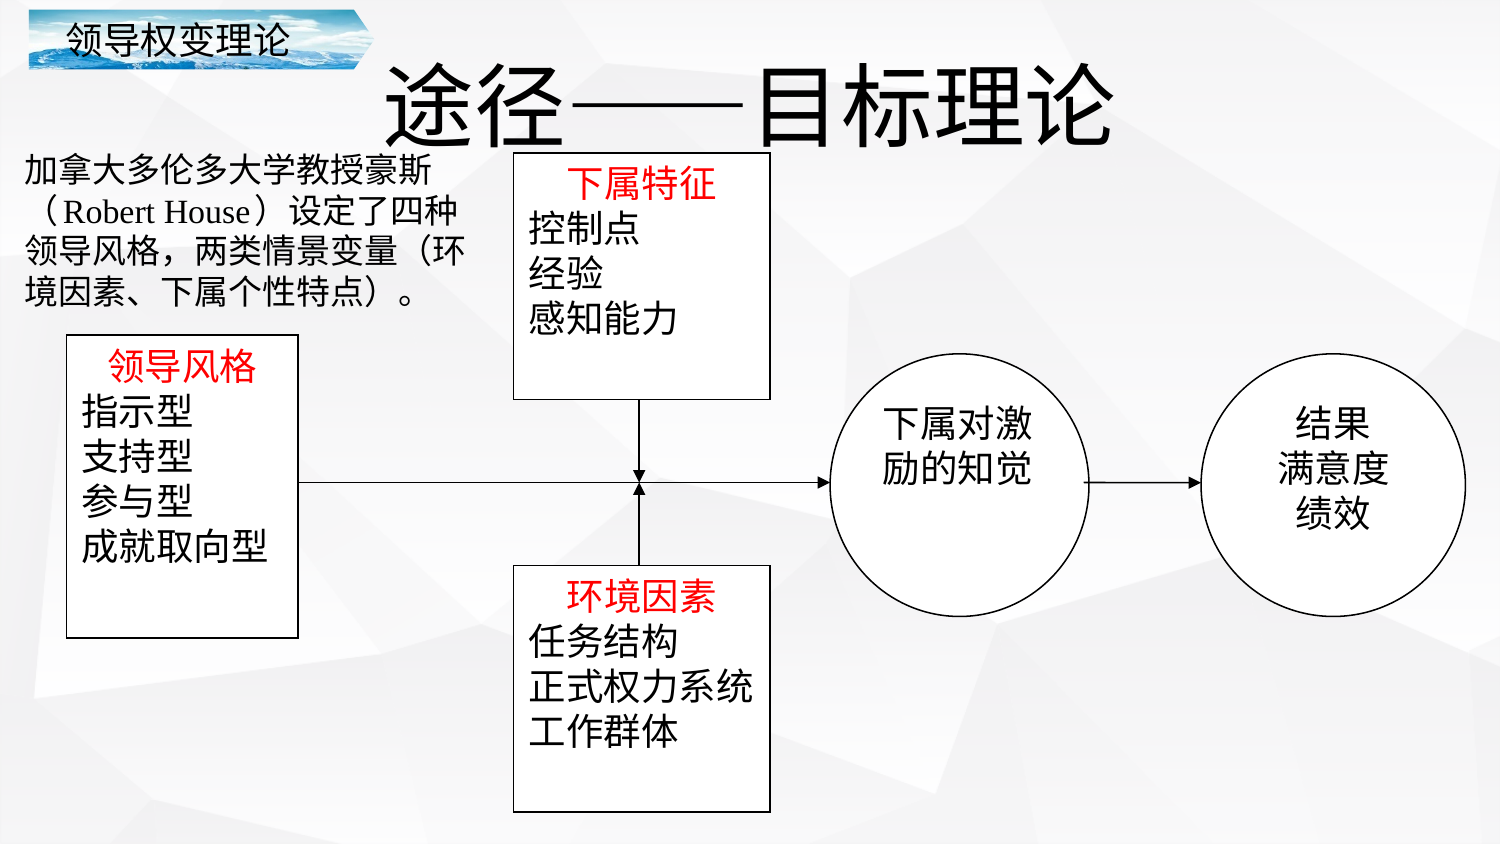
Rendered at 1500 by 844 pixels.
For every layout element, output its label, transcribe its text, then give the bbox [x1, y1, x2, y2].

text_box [66, 152, 1466, 813]
picture [0, 0, 1500, 844]
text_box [28, 9, 375, 70]
list 加拿大多伦多大学教授豪斯（Robert House）设定了四种领导风格，两类情景变量（环境因素、下属个性特点）。 [9, 140, 484, 334]
title 途径——目标理论 [75, 33, 1425, 151]
